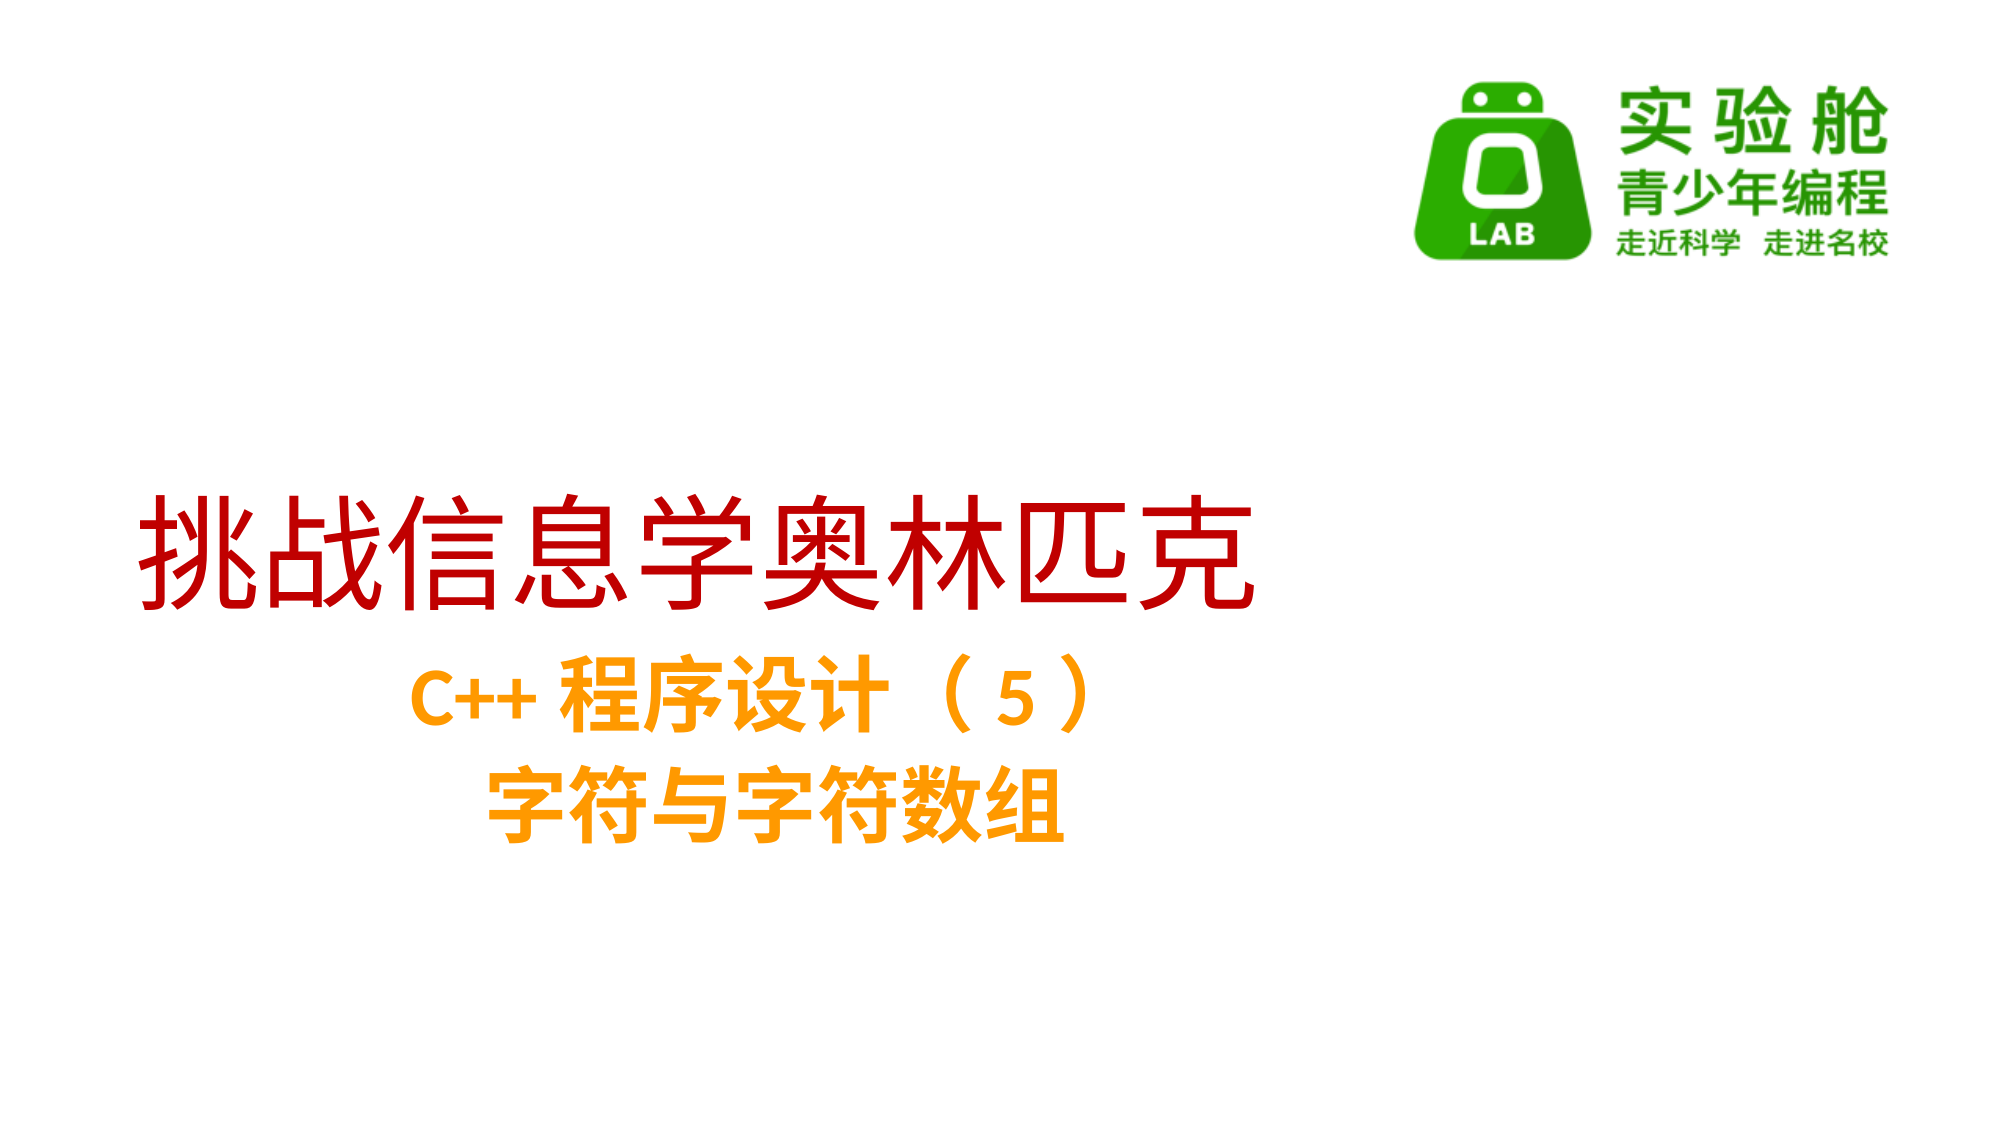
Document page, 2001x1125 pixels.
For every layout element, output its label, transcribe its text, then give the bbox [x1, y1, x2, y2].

subtitle C++程序设计（5） 字符与字符数组 [244, 646, 1308, 918]
picture [1389, 66, 1908, 275]
title 挑战信息学奥林匹克 [120, 373, 1337, 635]
